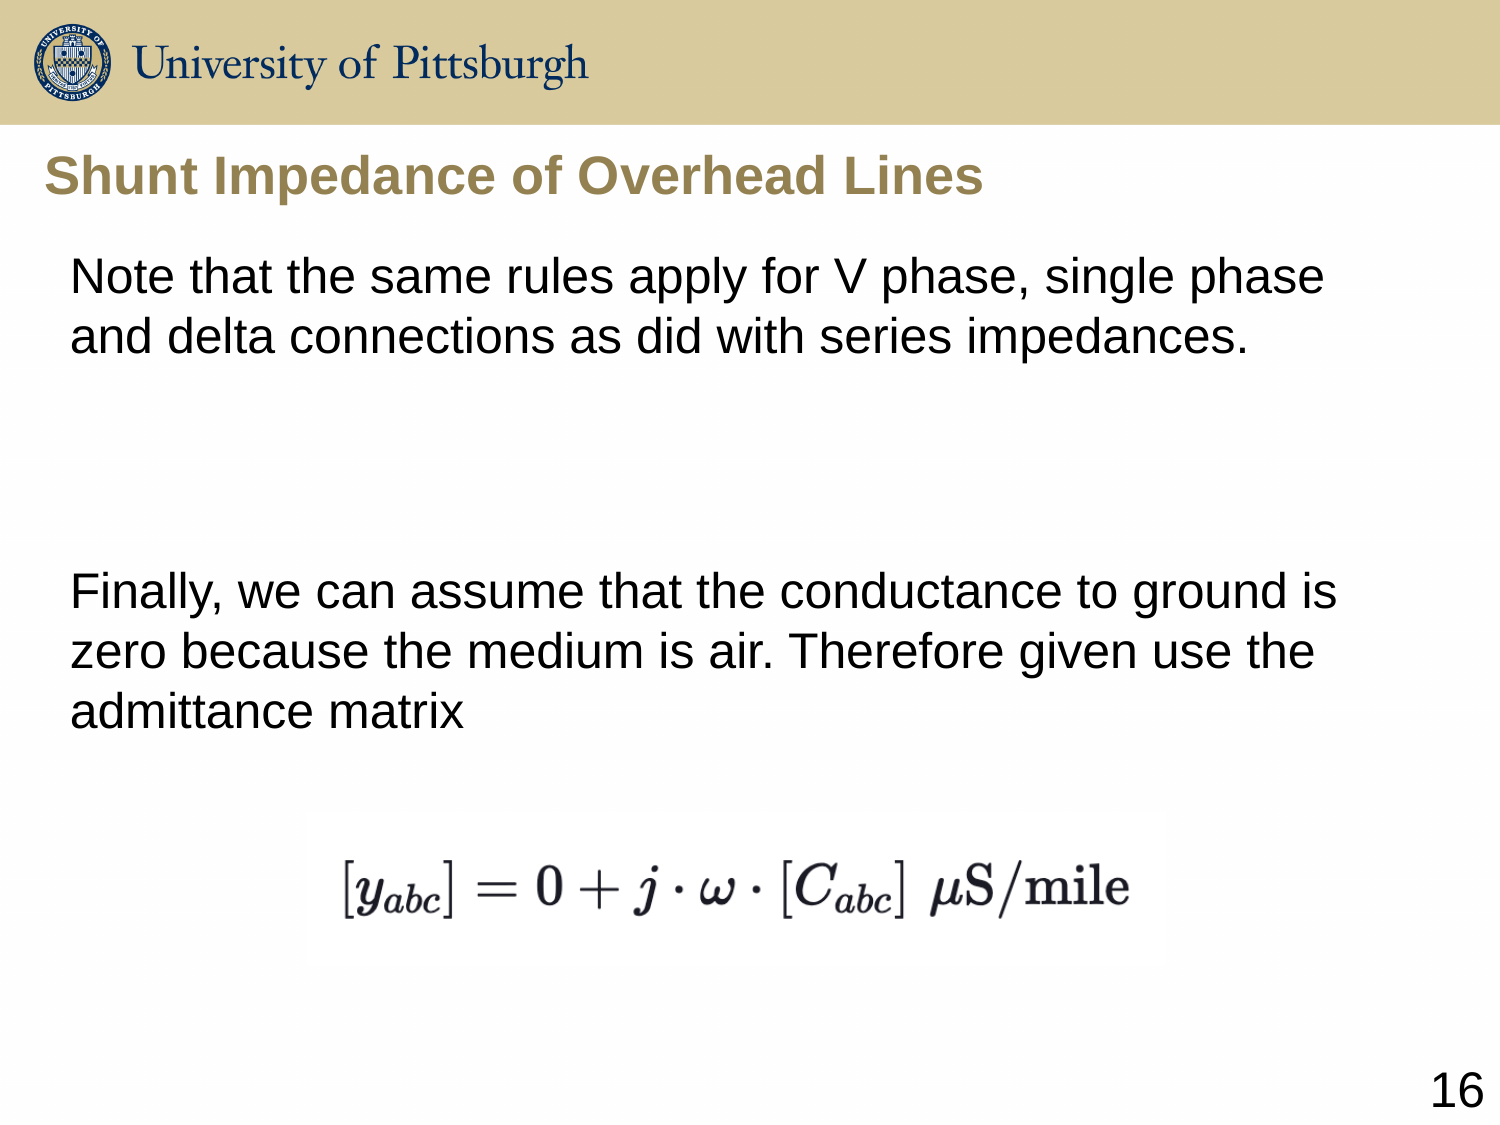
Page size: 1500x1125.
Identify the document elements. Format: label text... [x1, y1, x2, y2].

picture [0, 1, 1500, 1125]
title Shunt Impedance of Overhead Lines [29, 125, 1500, 221]
text_box Note that the same rules apply for V phase, single phase and delta connections as did with series impedances. Finally, we can assume that the conductance to ground is zero because the medium is air. Therefore given use the admittance matrix [55, 235, 1418, 831]
slide_number 16 [1362, 1050, 1500, 1125]
